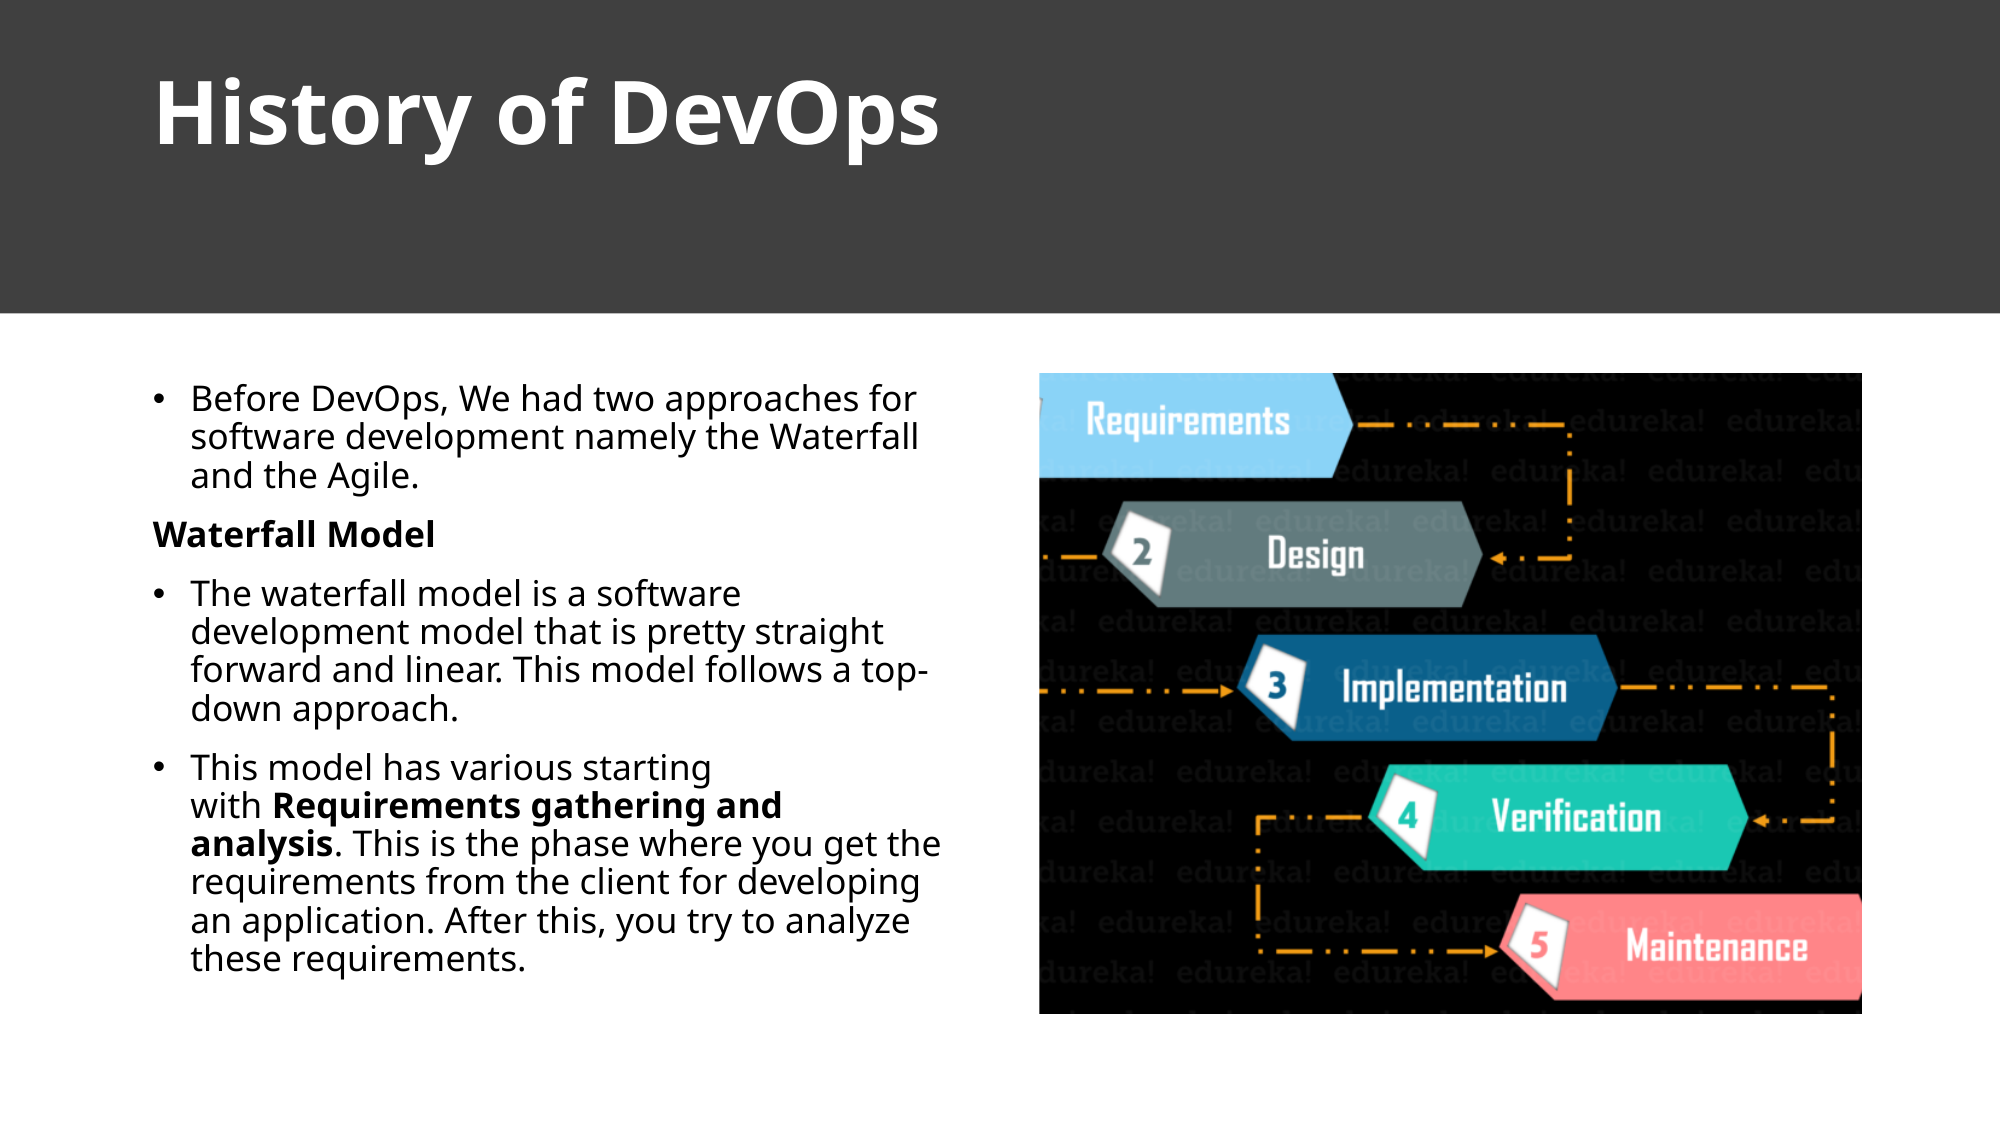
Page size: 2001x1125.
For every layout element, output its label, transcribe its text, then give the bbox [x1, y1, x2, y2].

list Before DevOps, We had two approaches for software development namely the Waterfall and the Agile. Waterfall Model The waterfall model is a software development model that is pretty straight forward and linear. This model follows a top-down approach. This model has various starting with Requirements gathering and analysis. This is the phase where you get the requirements from the client for developing an application. After this, you try to analyze these requirements. [138, 373, 961, 1014]
title History of DevOps [137, 60, 1863, 278]
picture [1039, 373, 1862, 1014]
text_box [0, 0, 2000, 314]
